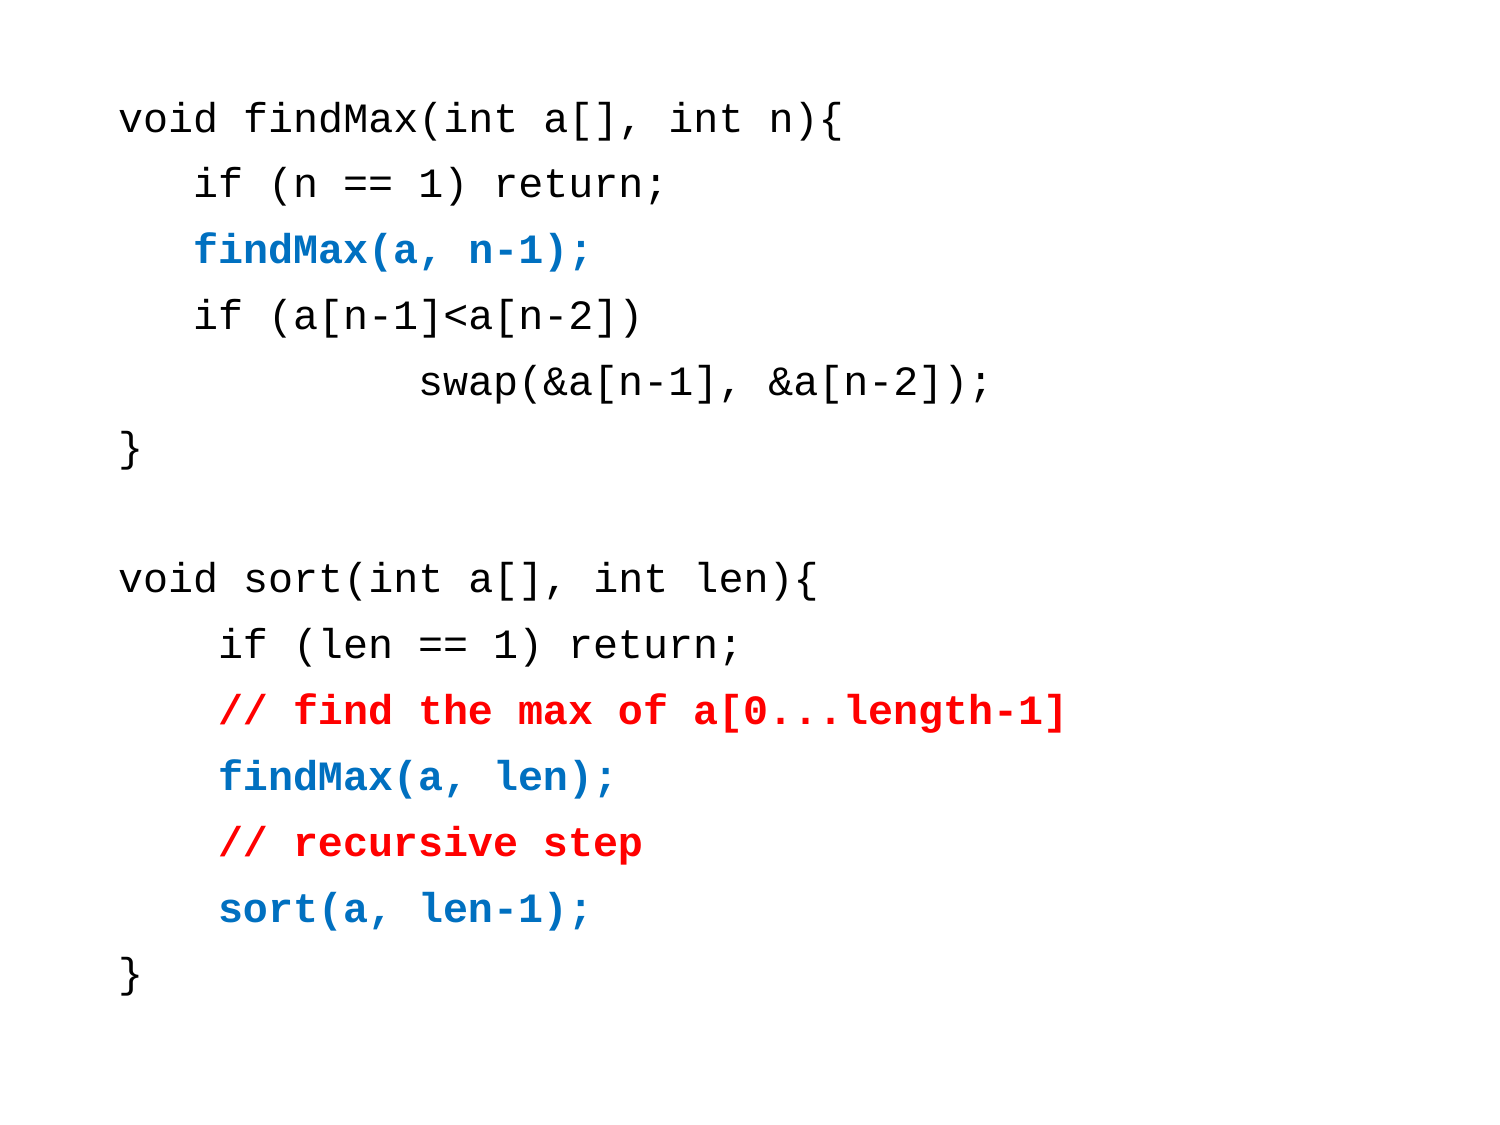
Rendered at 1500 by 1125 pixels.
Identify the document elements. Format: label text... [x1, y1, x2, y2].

list void findMax(int a[], int n){ if (n == 1) return; findMax(a, n-1); if (a[n-1]<a[n-2]) swap(&a[n-1], &a[n-2]); } void sort(int a[], int len){ if (len == 1) return; // find the max of a[0...length-1] findMax(a, len); // recursive step sort(a, len-1); } [103, 88, 1397, 1058]
